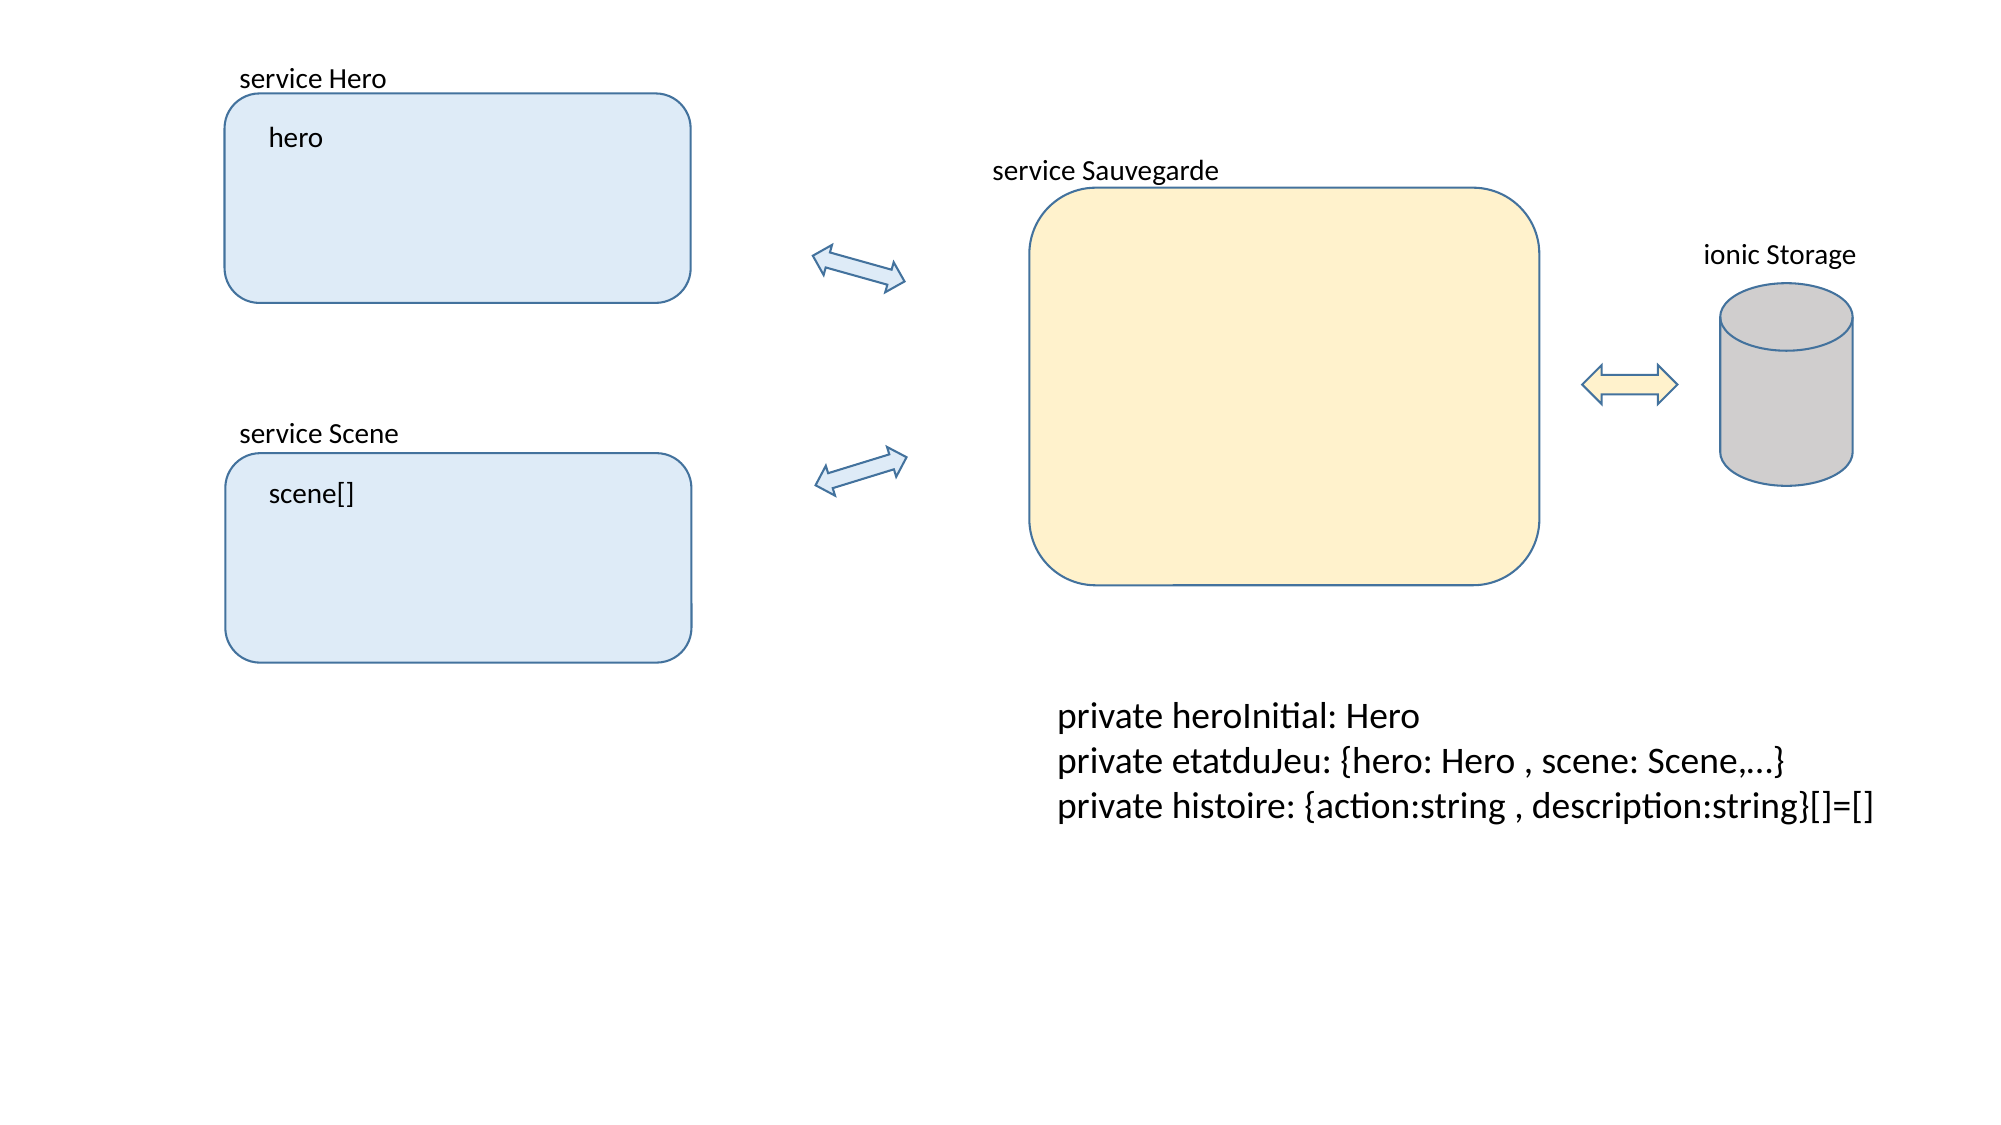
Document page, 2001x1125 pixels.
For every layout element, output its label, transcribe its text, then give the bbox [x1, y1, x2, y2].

text_box [811, 242, 906, 295]
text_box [1688, 228, 1885, 486]
text_box [814, 444, 908, 498]
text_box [224, 407, 692, 663]
text_box [1580, 362, 1679, 407]
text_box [1029, 143, 1540, 586]
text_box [224, 51, 691, 303]
text_box private heroInitial: Hero private etatduJeu: {hero: Hero , scene: Scene,…} private histoire: {action:string , description:string}[]=[] [1042, 683, 1891, 834]
